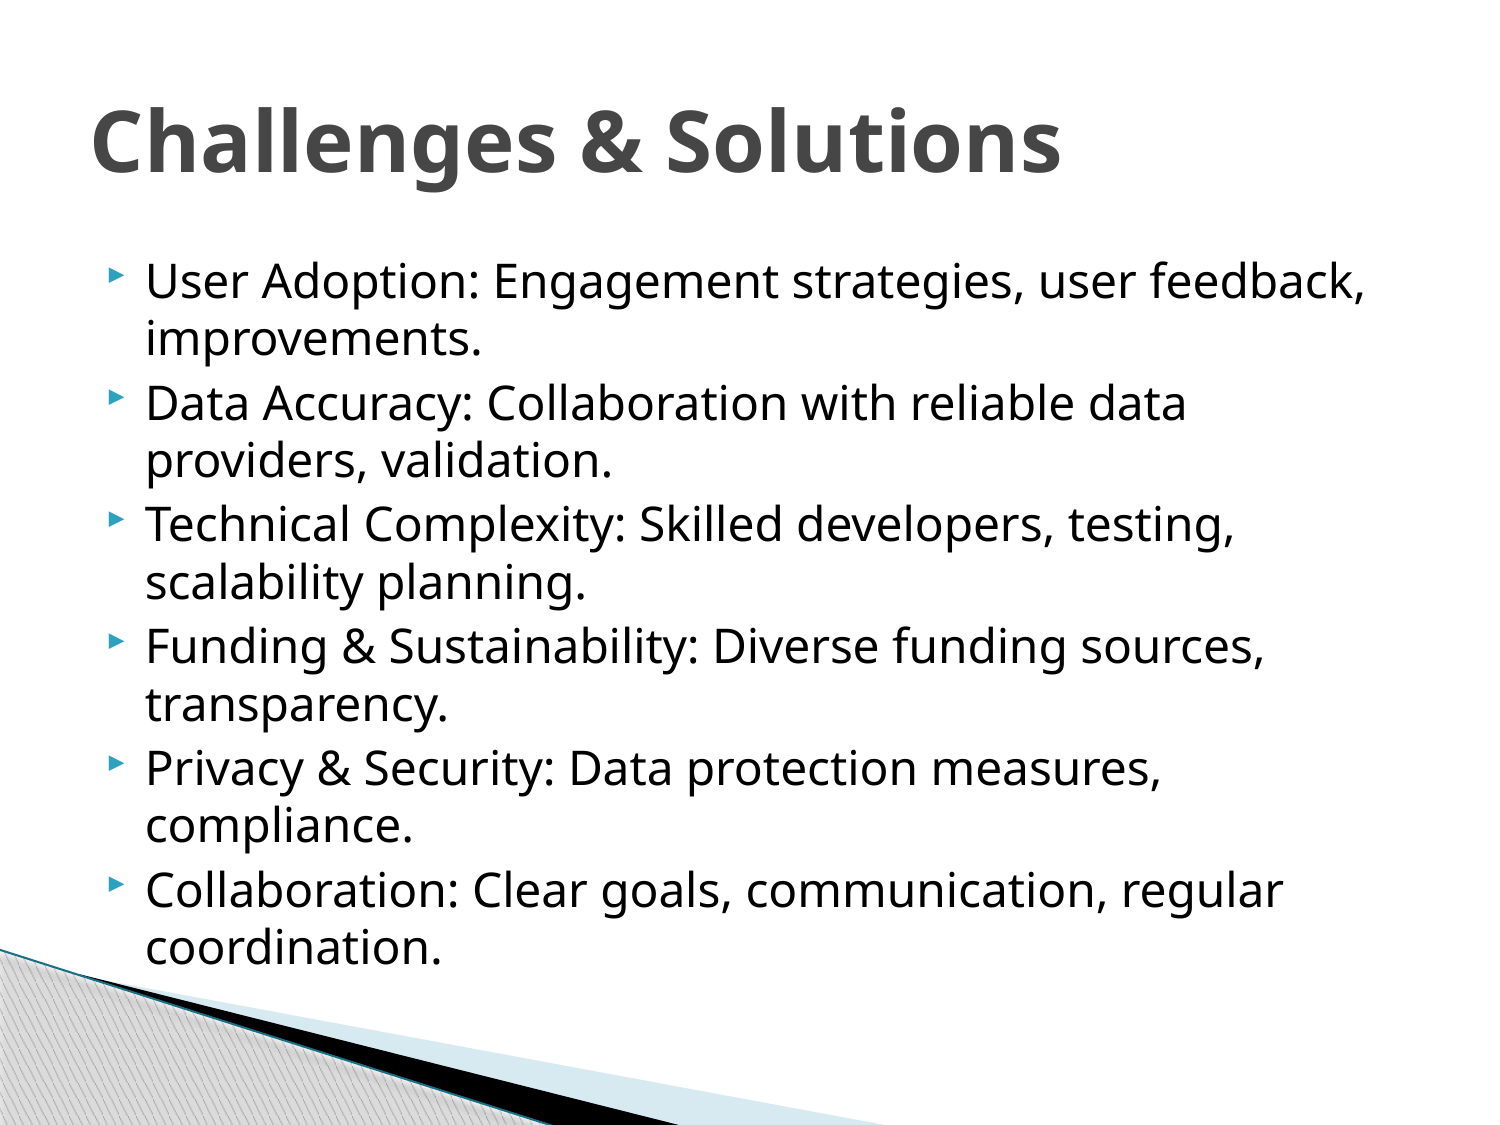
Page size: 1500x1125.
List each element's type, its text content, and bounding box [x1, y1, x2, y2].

list User Adoption: Engagement strategies, user feedback, improvements. Data Accuracy: Collaboration with reliable data providers, validation. Technical Complexity: Skilled developers, testing, scalability planning. Funding & Sustainability: Diverse funding sources, transparency. Privacy & Security: Data protection measures, compliance. Collaboration: Clear goals, communication, regular coordination. [75, 243, 1425, 986]
title Challenges & Solutions [75, 45, 1425, 233]
